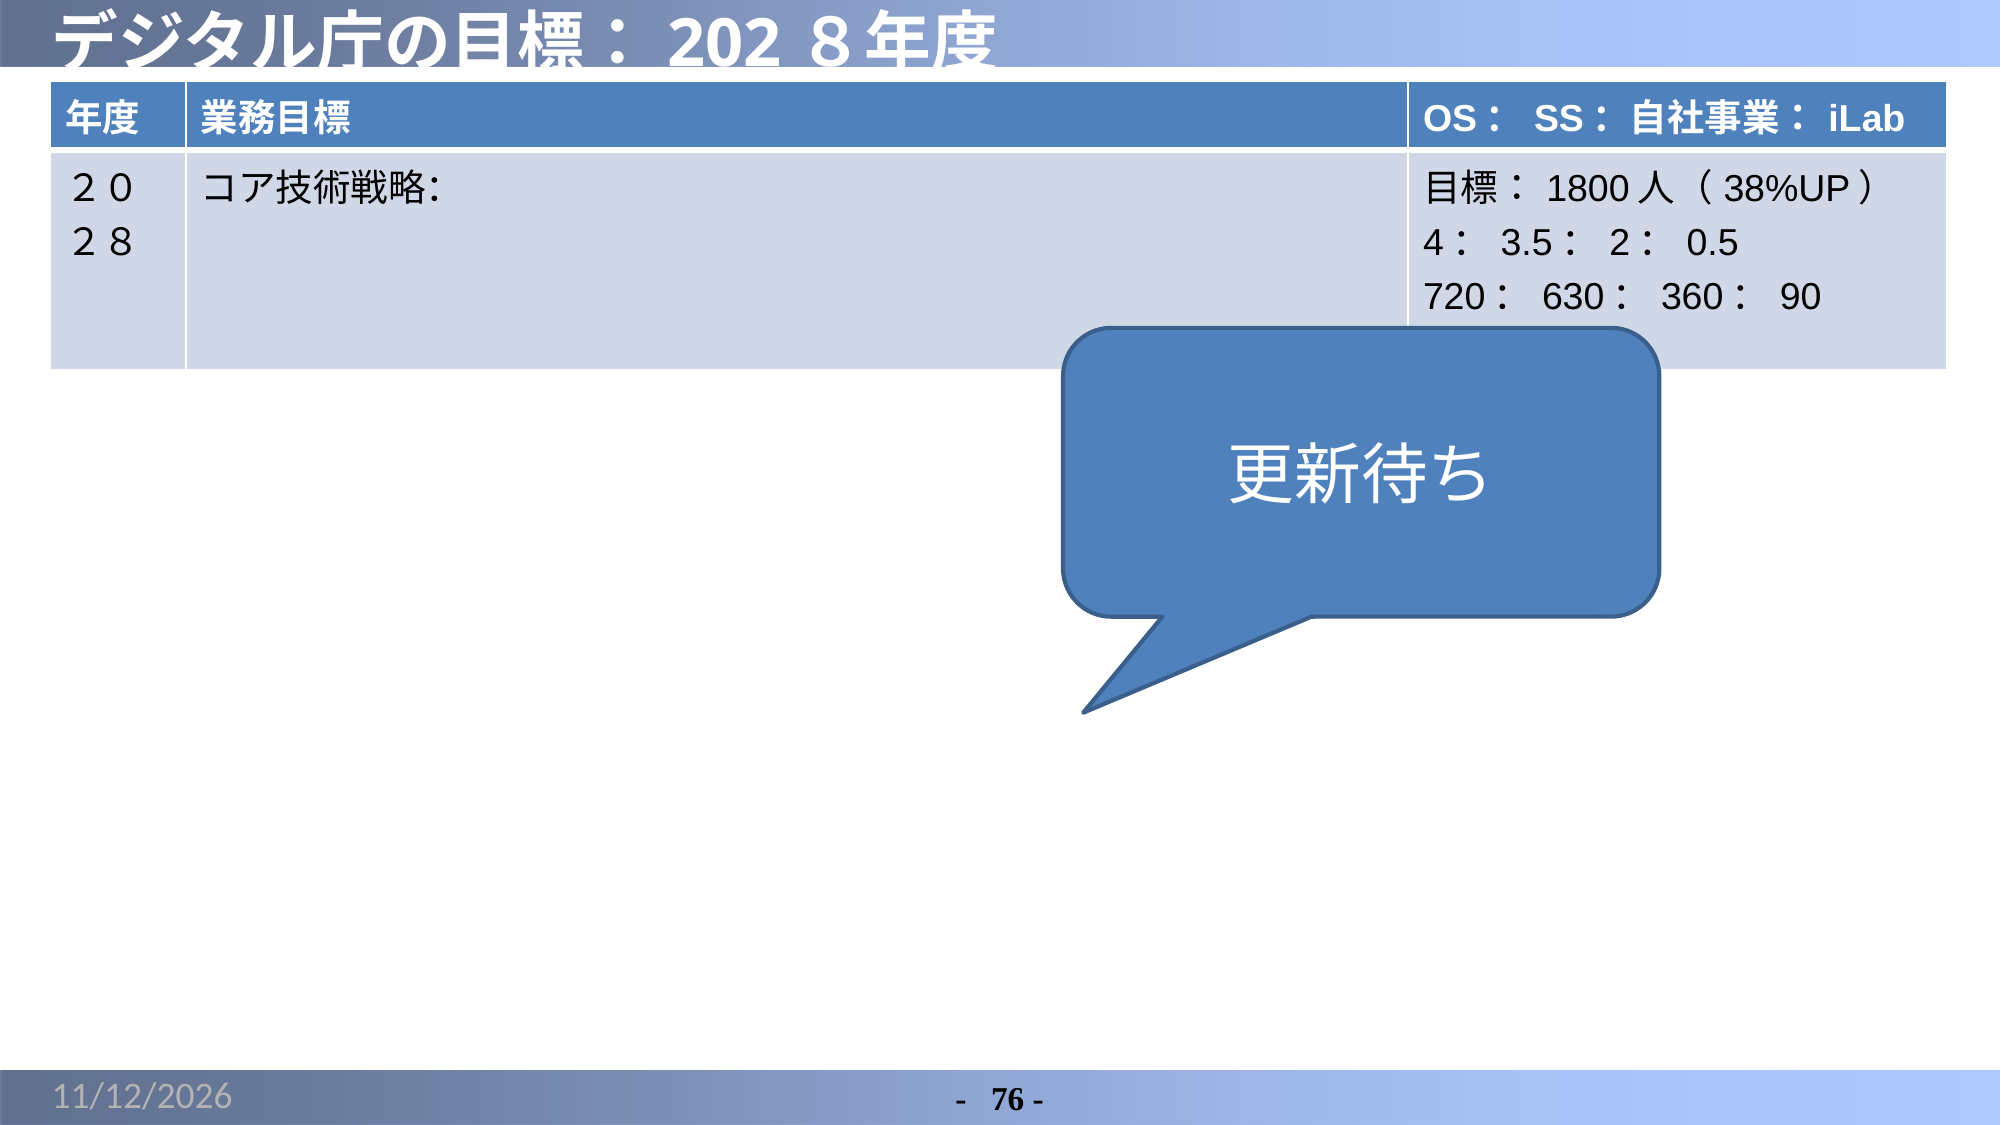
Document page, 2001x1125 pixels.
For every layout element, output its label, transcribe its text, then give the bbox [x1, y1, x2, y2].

table_header 年度 [51, 82, 185, 147]
table_cell 目標：1800人（38%UP） 4：3.5：2：0.5 720：630：360：90 [1409, 153, 1946, 369]
table_cell ２０２８ [51, 153, 185, 369]
text_box 更新待ち [1060, 325, 1662, 715]
slide_number - 76 - [934, 1078, 1063, 1117]
title デジタル庁の目標：202８年度 [51, 0, 1921, 80]
table_header OS：SS：自社事業：iLab [1409, 82, 1946, 147]
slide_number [51, 1071, 512, 1117]
table_cell コア技術戦略： [187, 153, 1407, 369]
table_header 業務目標 [187, 82, 1407, 147]
